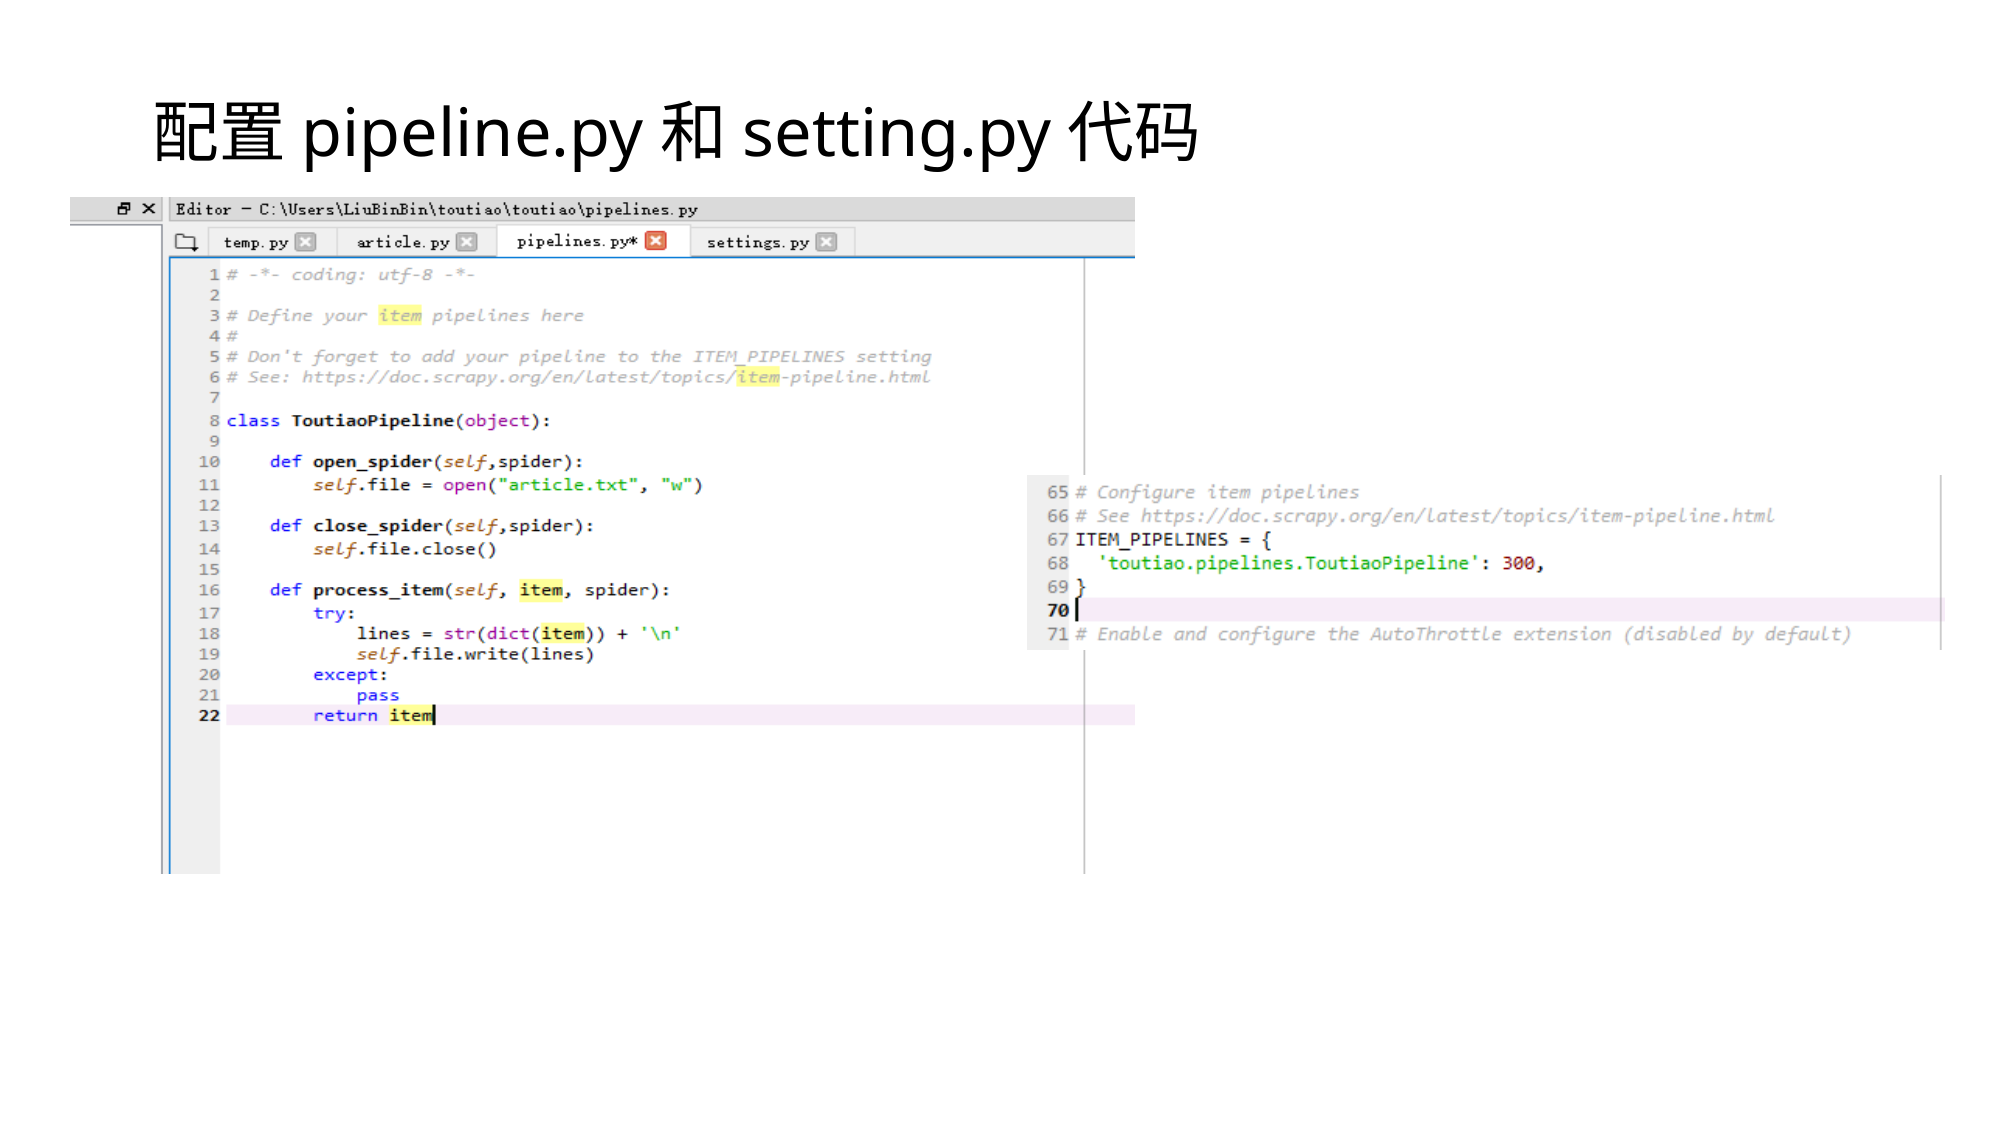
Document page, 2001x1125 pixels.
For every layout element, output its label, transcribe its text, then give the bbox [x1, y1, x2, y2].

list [70, 197, 1135, 874]
title 配置pipeline.py和setting.py代码 [137, 59, 1863, 210]
picture [1027, 475, 1945, 650]
